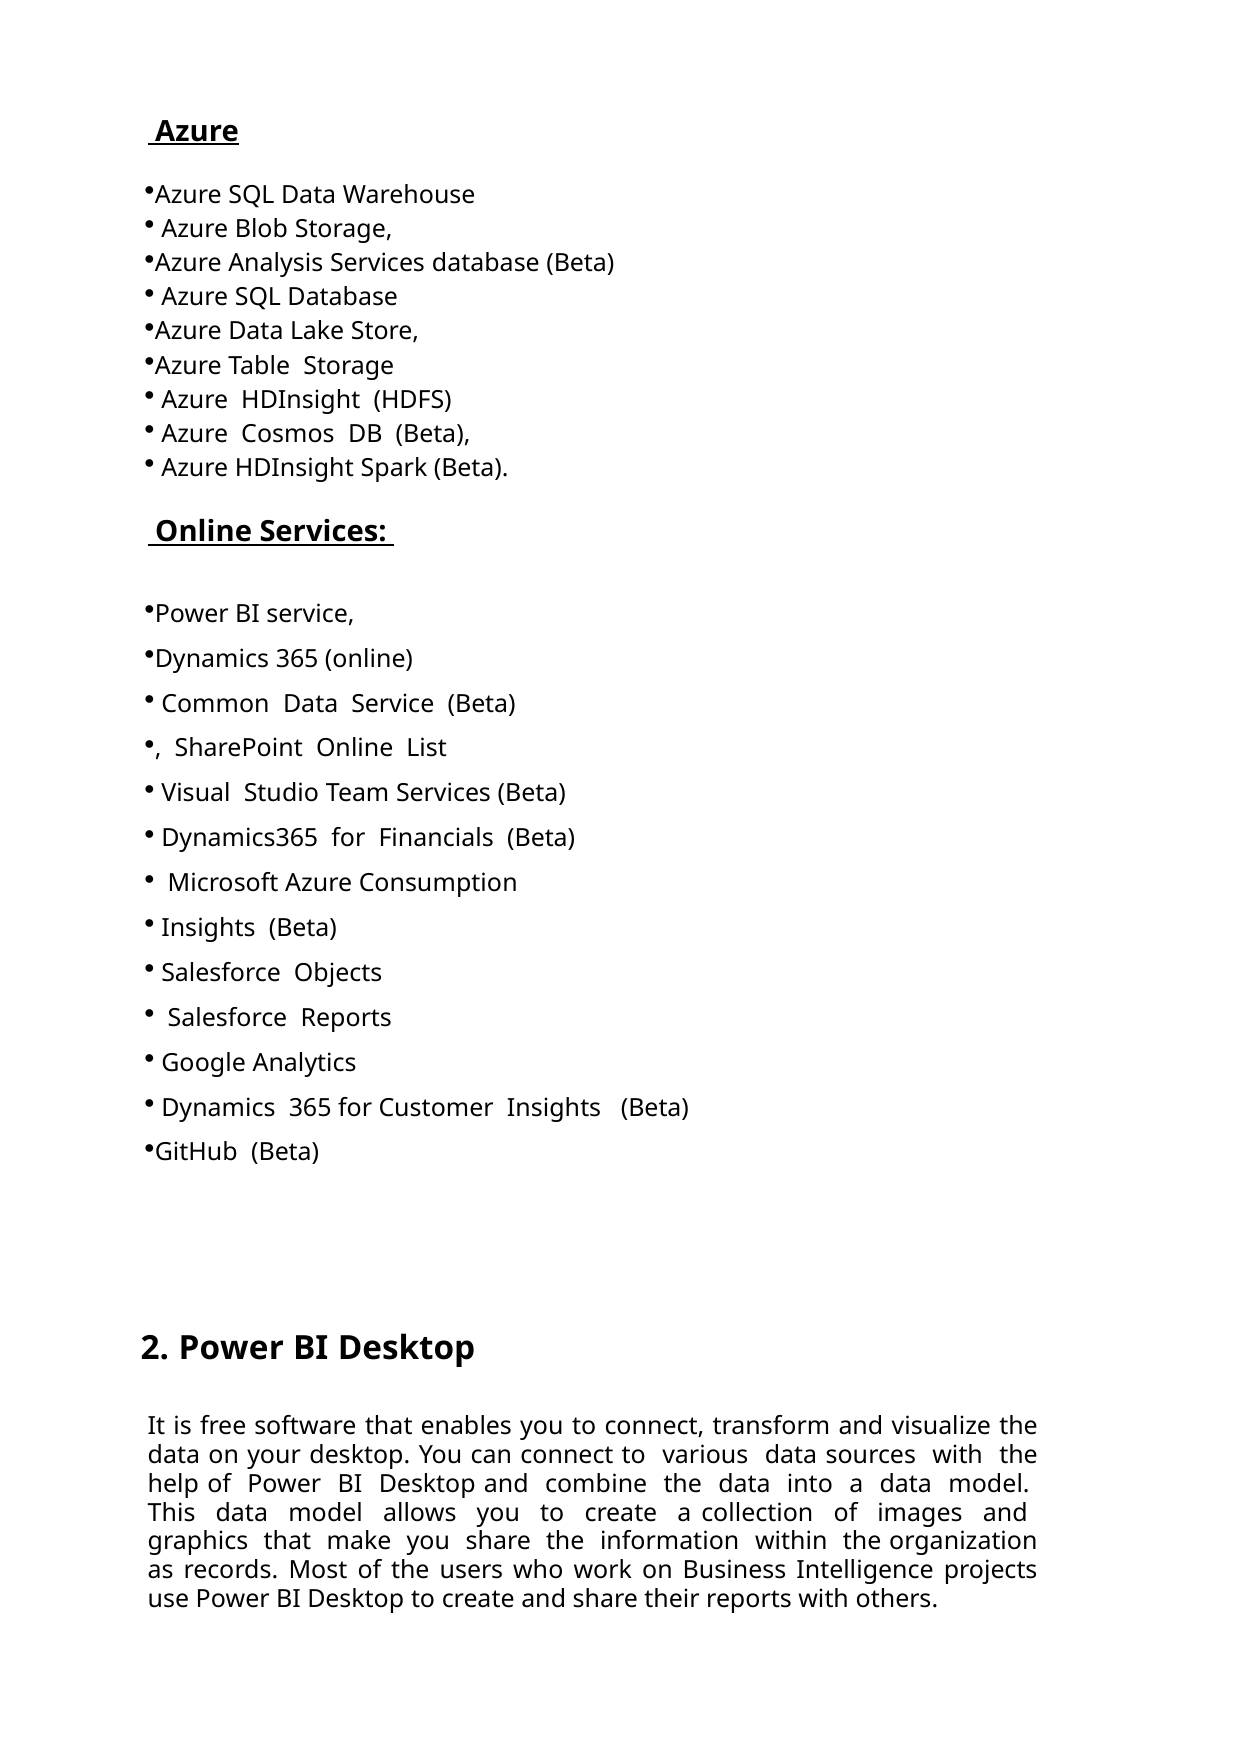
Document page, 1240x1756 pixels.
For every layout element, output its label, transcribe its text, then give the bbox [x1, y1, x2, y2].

text_box 2. Power BI Desktop [138, 1326, 508, 1367]
text_box Azure Azure SQL Data Warehouse Azure Blob Storage, Azure Analysis Services database (Beta) Azure SQL Database Azure Data Lake Store, Azure Table Storage Azure HDInsight (HDFS) Azure Cosmos DB (Beta), Azure HDInsight Spark (Beta). Online Services: Power BI service, Dynamics 365 (online) Common Data Service (Beta) , SharePoint Online List Visual Studio Team Services (Beta) Dynamics365 for Financials (Beta) Microsoft Azure Consumption Insights (Beta) Salesforce Objects Salesforce Reports Google Analytics Dynamics 365 for Customer Insights (Beta) GitHub (Beta) [145, 79, 1108, 1346]
text_box It is free software that enables you to connect, transform and visualize the data on your desktop. You can connect to various data sources with the help of Power BI Desktop and combine the data into a data model. This data model allows you to create a collection of images and graphics that make you share the information within the organization as records. Most of the users who work on Business Intelligence projects use Power BI Desktop to create and share their reports with others. [145, 1411, 1038, 1613]
